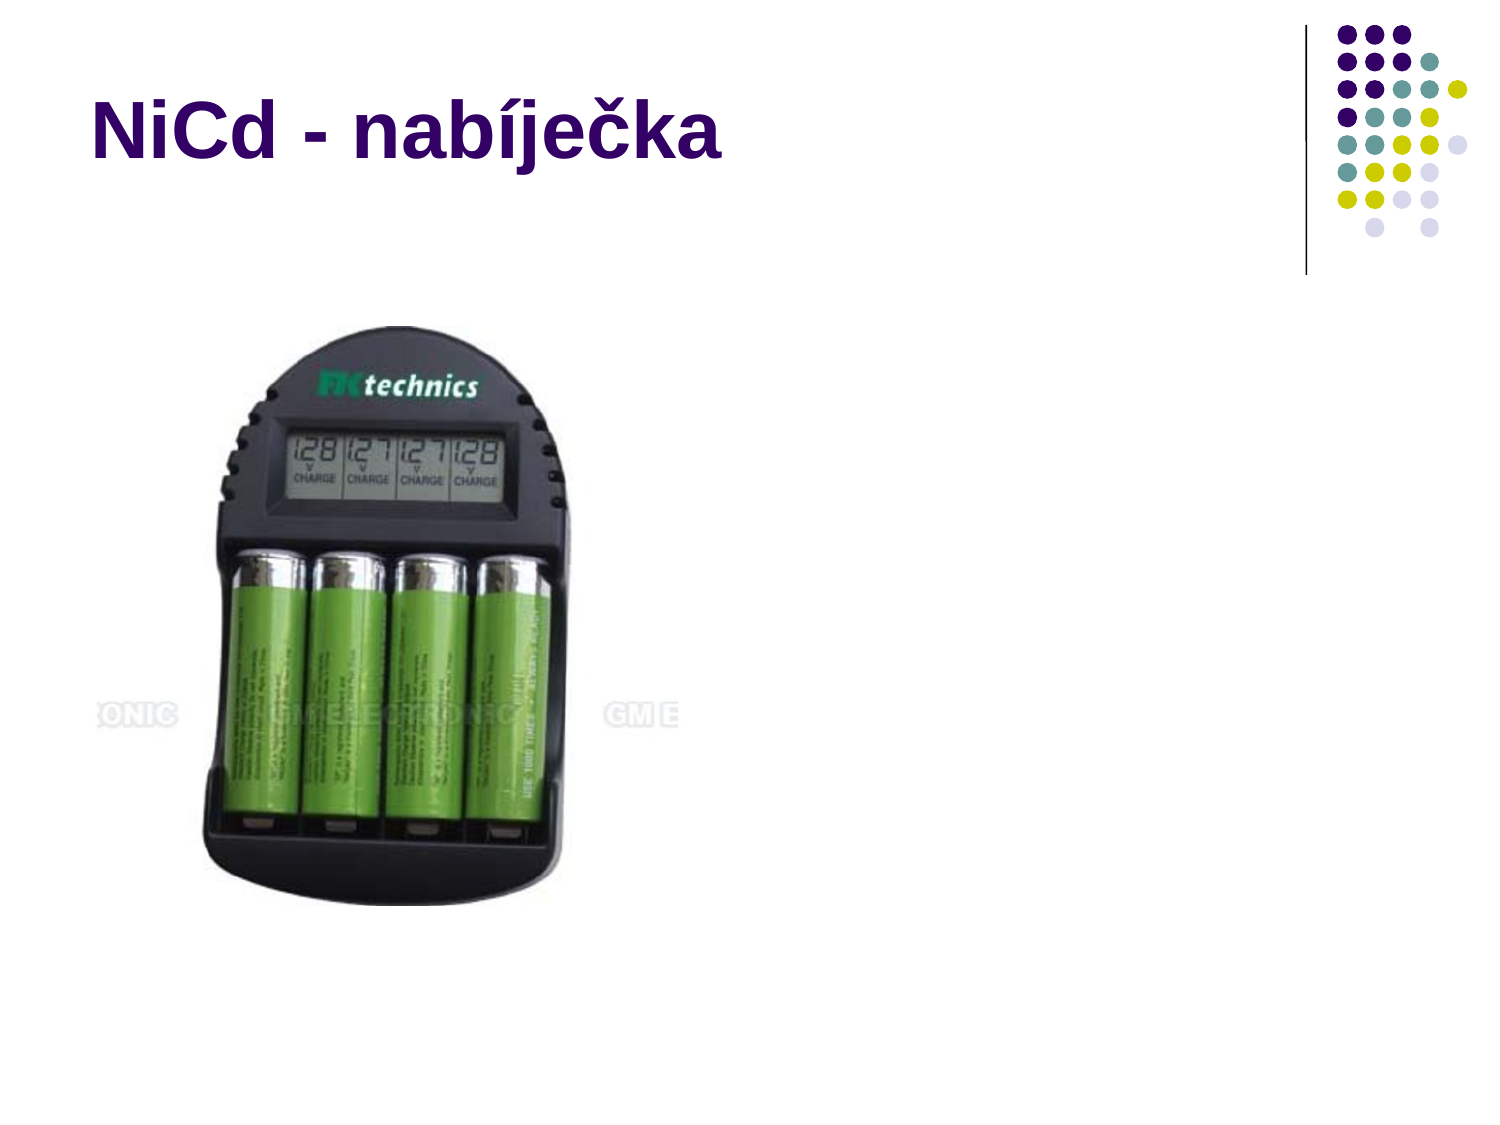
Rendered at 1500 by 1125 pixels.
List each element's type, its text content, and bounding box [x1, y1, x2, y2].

picture [0, 326, 774, 906]
title NiCd - nabíječka [75, 20, 1313, 233]
